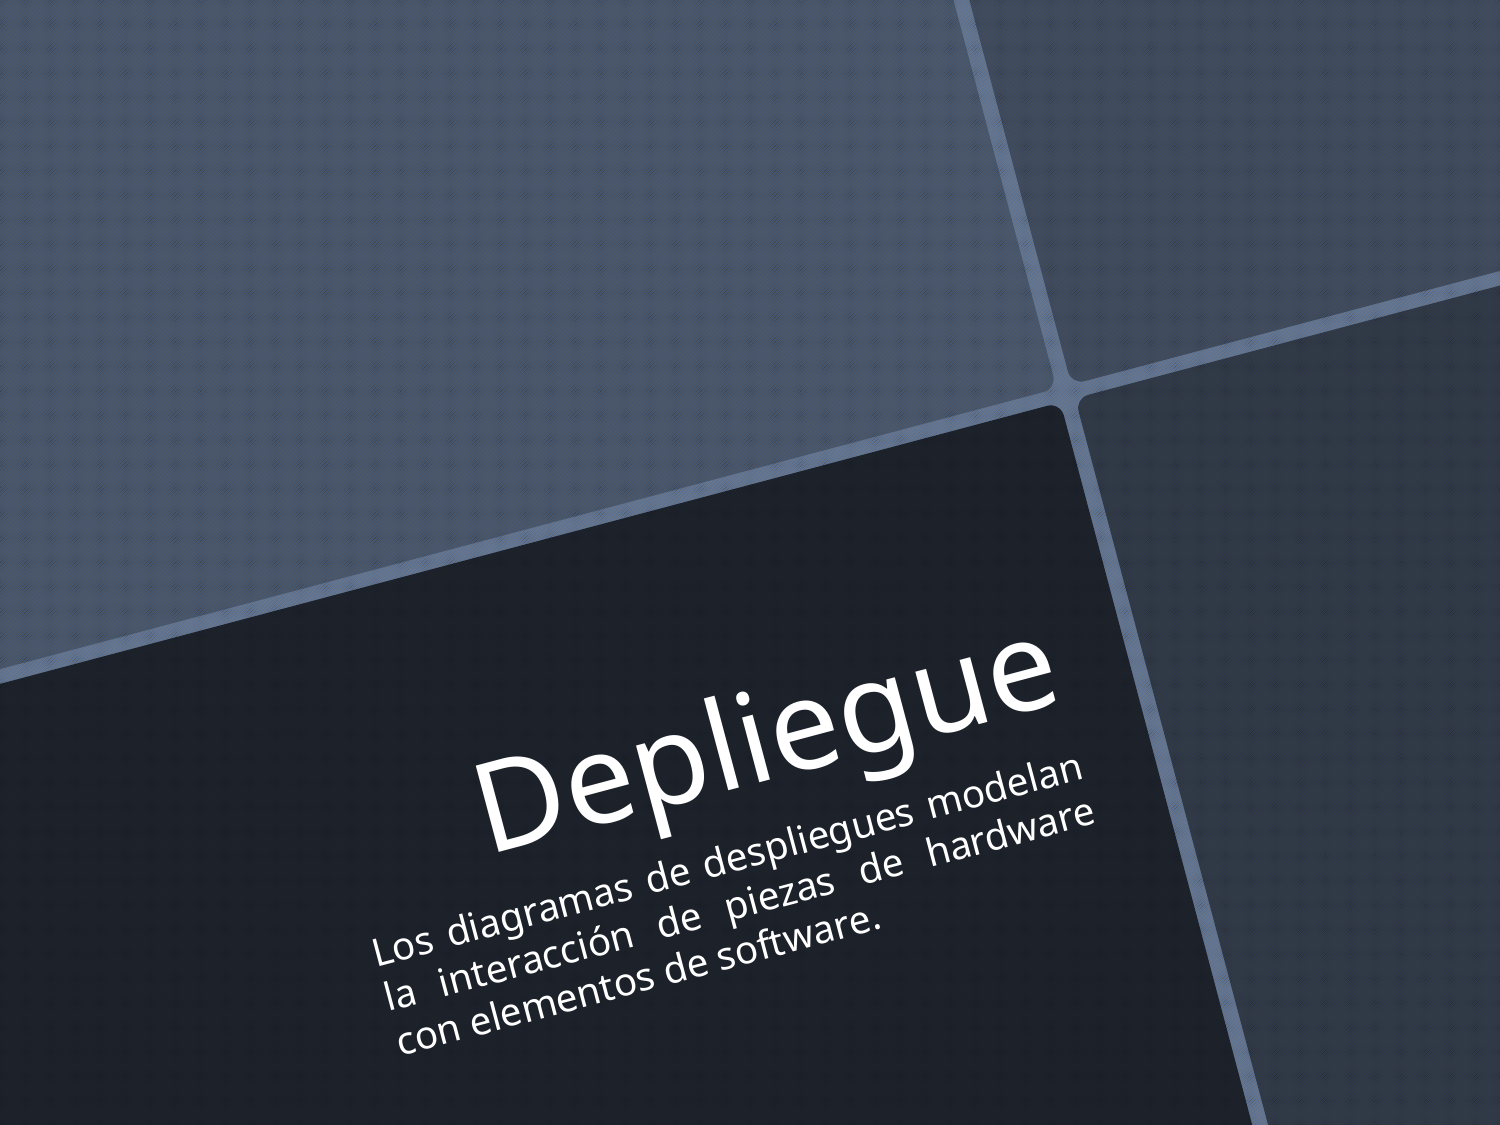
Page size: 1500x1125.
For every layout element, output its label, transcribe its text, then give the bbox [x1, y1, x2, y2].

subtitle Los diagramas de despliegues modelan la interacción de piezas de hardware con elementos de software. [350, 728, 1136, 1106]
title Depliegue [72, 473, 1089, 982]
